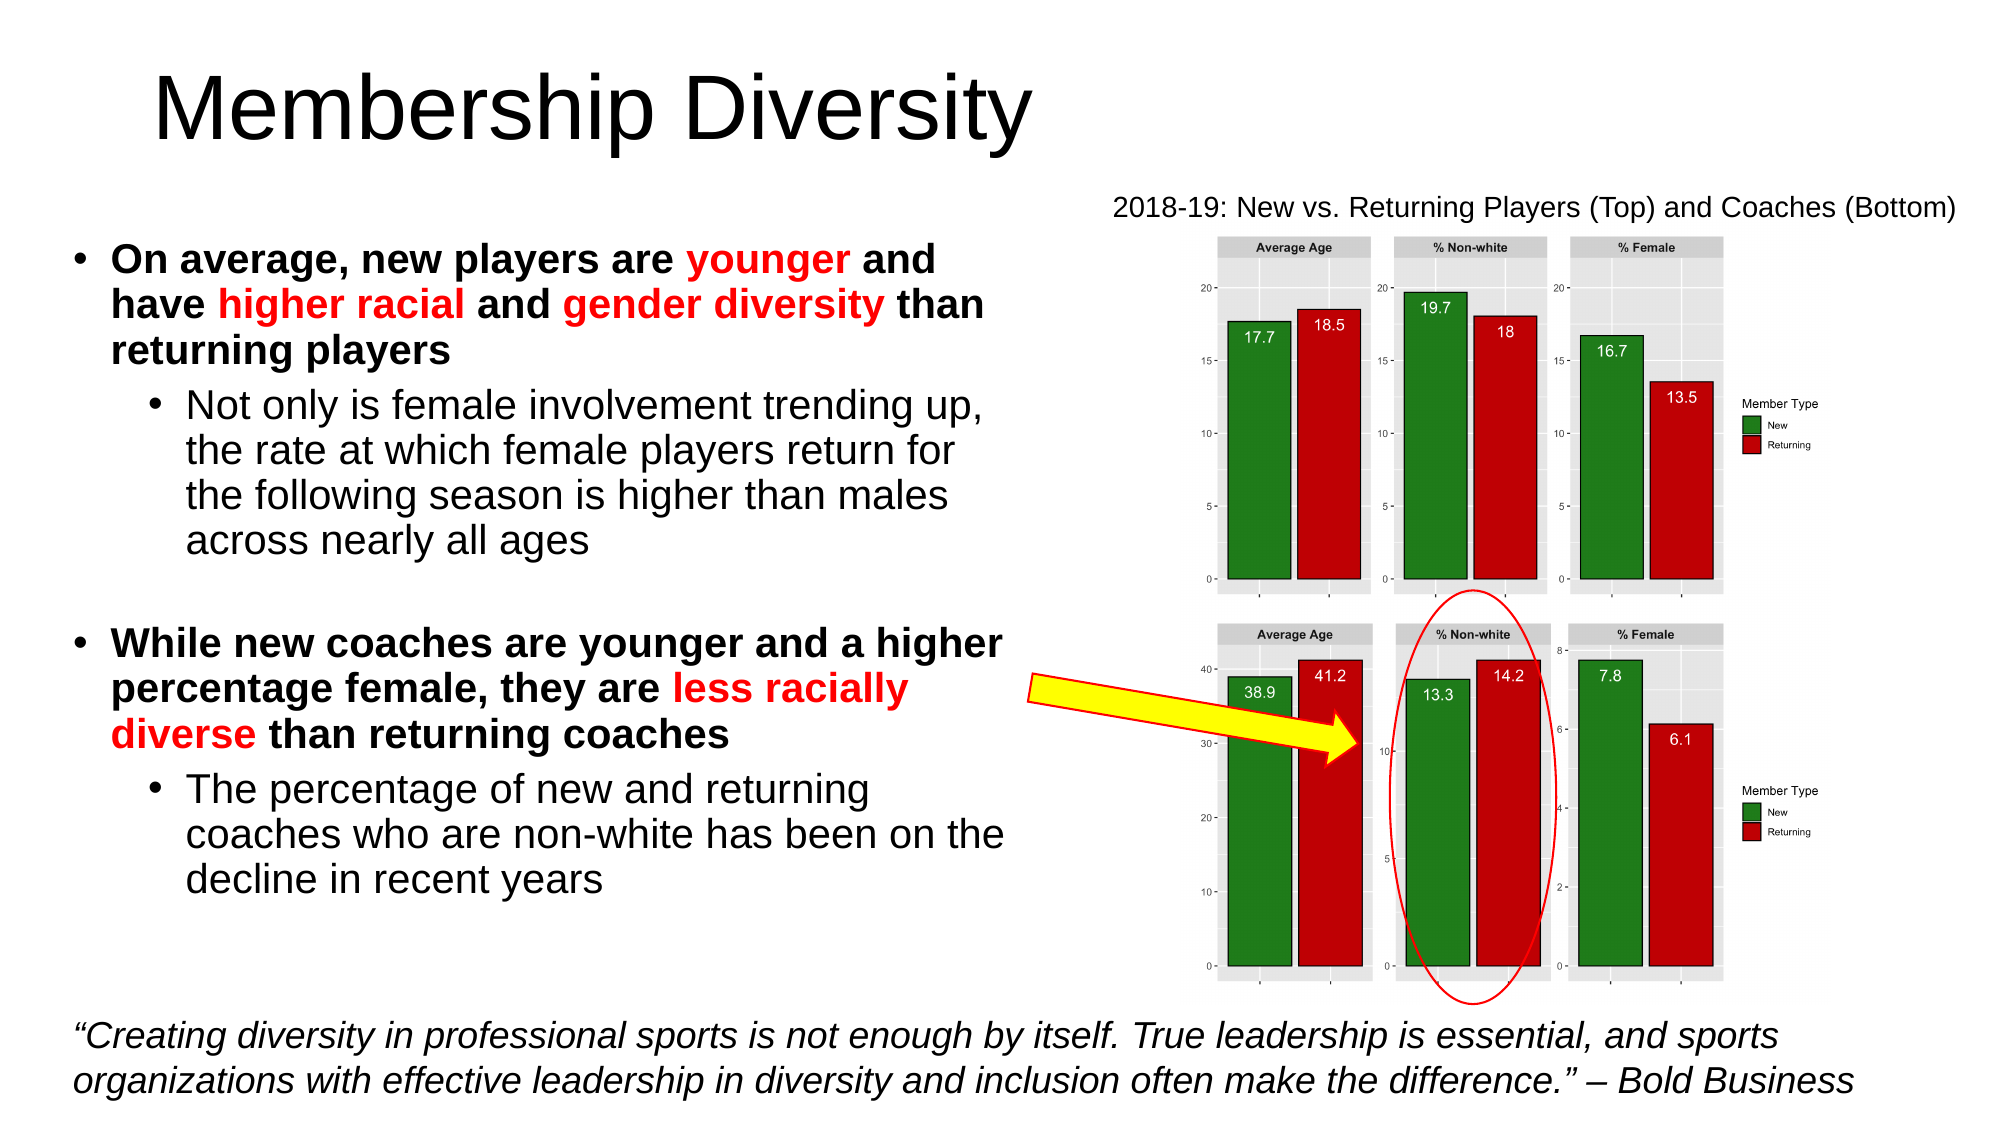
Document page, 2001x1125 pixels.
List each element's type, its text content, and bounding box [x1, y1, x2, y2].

text_box [1026, 672, 1180, 729]
picture [1180, 210, 1831, 1005]
text_box “Creating diversity in professional sports is not enough by itself. True leadership is essential, and sports organizations with effective leadership in diversity and inclusion often make the difference.” – Bold Business [58, 1004, 1934, 1109]
text_box 2018-19: New vs. Returning Players (Top) and Coaches (Bottom) [1098, 180, 2000, 231]
title Membership Diversity [137, 1, 1863, 219]
list On average, new players are younger and have higher racial and gender diversity than returning players Not only is female involvement trending up, the rate at which female players return for the following season is higher than males across nearly all ages While new coaches are younger and a higher percentage female, they are less racially diverse than returning coaches The percentage of new and returning coaches who are non-white has been on the decline in recent years [58, 230, 1029, 976]
